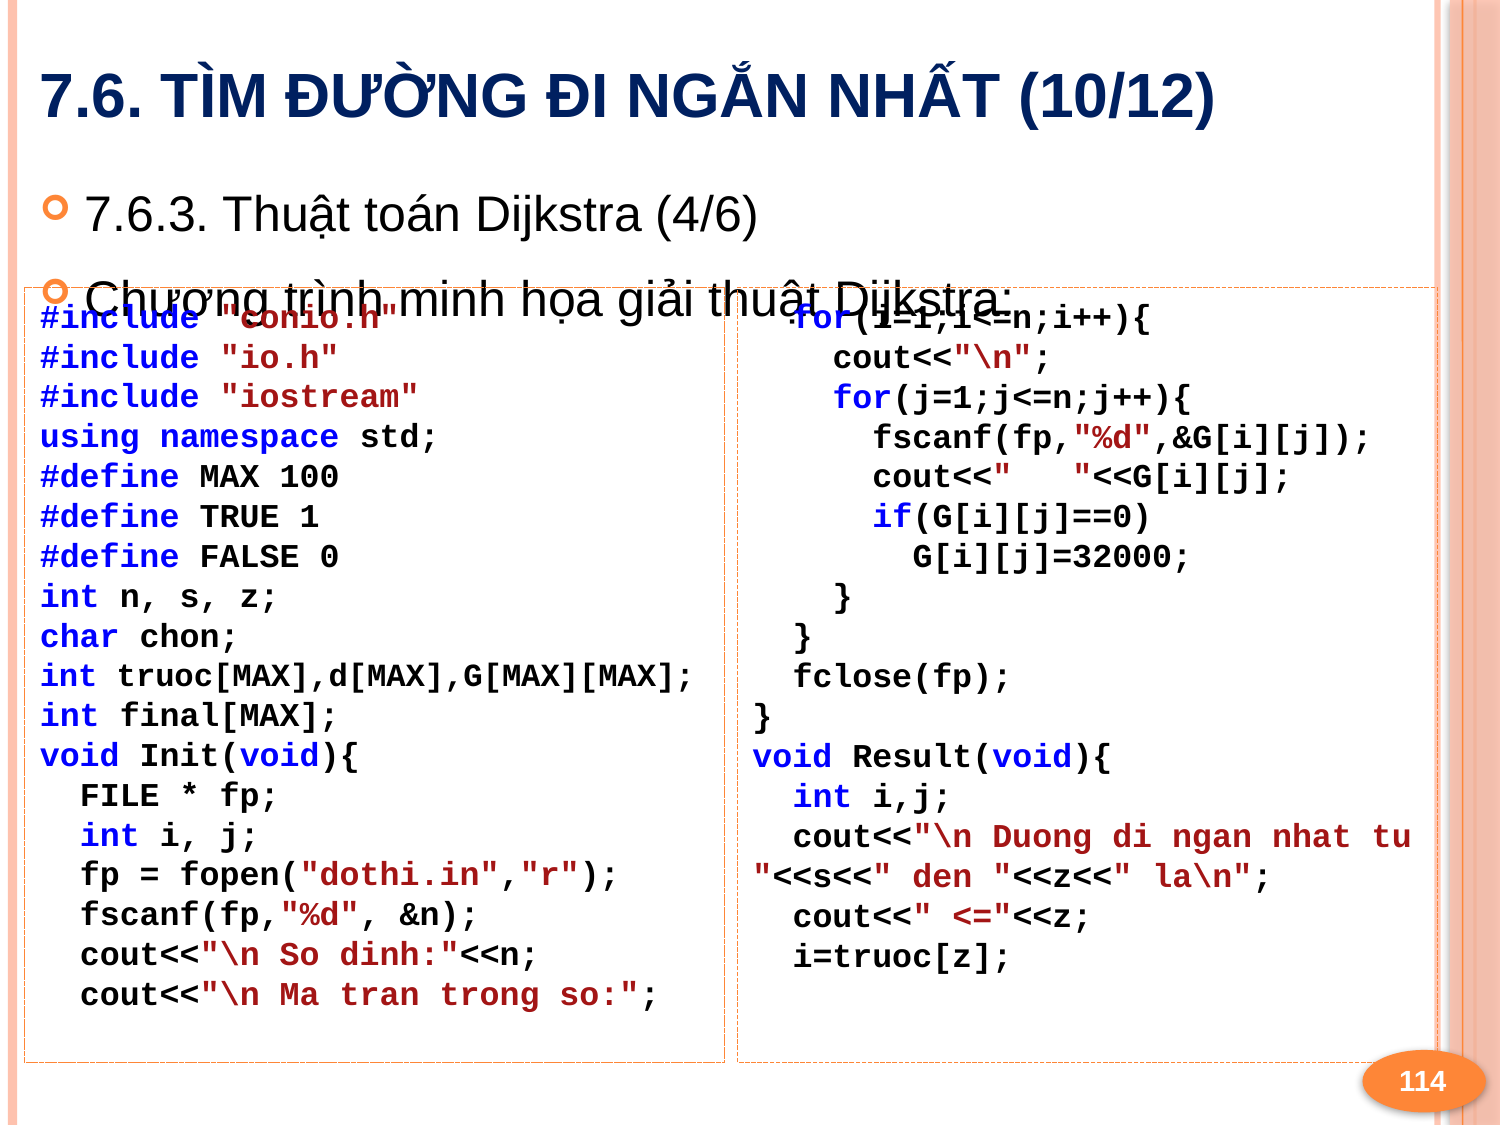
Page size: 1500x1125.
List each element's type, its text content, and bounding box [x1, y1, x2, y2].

text_box #include "conio.h" #include "io.h" #include "iostream" using namespace std; #define MAX 100 #define TRUE 1 #define FALSE 0 int n, s, z; char chon; int truoc[MAX],d[MAX],G[MAX][MAX]; int final[MAX]; void Init(void){ FILE * fp; int i, j; fp = fopen("dothi.in","r"); fscanf(fp,"%d", &n); cout<<"\n So dinh:"<<n; cout<<"\n Ma tran trong so:"; [24, 287, 725, 1063]
list 7.6.3. Thuật toán Dijkstra (4/6) Chương trình minh họa giải thuật Dijkstra: [24, 162, 1425, 1062]
slide_number 114 [1350, 1036, 1496, 1122]
title 7.6. Tìm đường đi ngắn nhất (10/12) [24, 45, 1425, 138]
text_box for(i=1;i<=n;i++){ cout<<"\n"; for(j=1;j<=n;j++){ fscanf(fp,"%d",&G[i][j]); cout<<" "<<G[i][j]; if(G[i][j]==0) G[i][j]=32000; } } fclose(fp); } void Result(void){ int i,j; cout<<"\n Duong di ngan nhat tu "<<s<<" den "<<z<<" la\n"; cout<<" <="<<z; i=truoc[z]; [737, 287, 1438, 1063]
